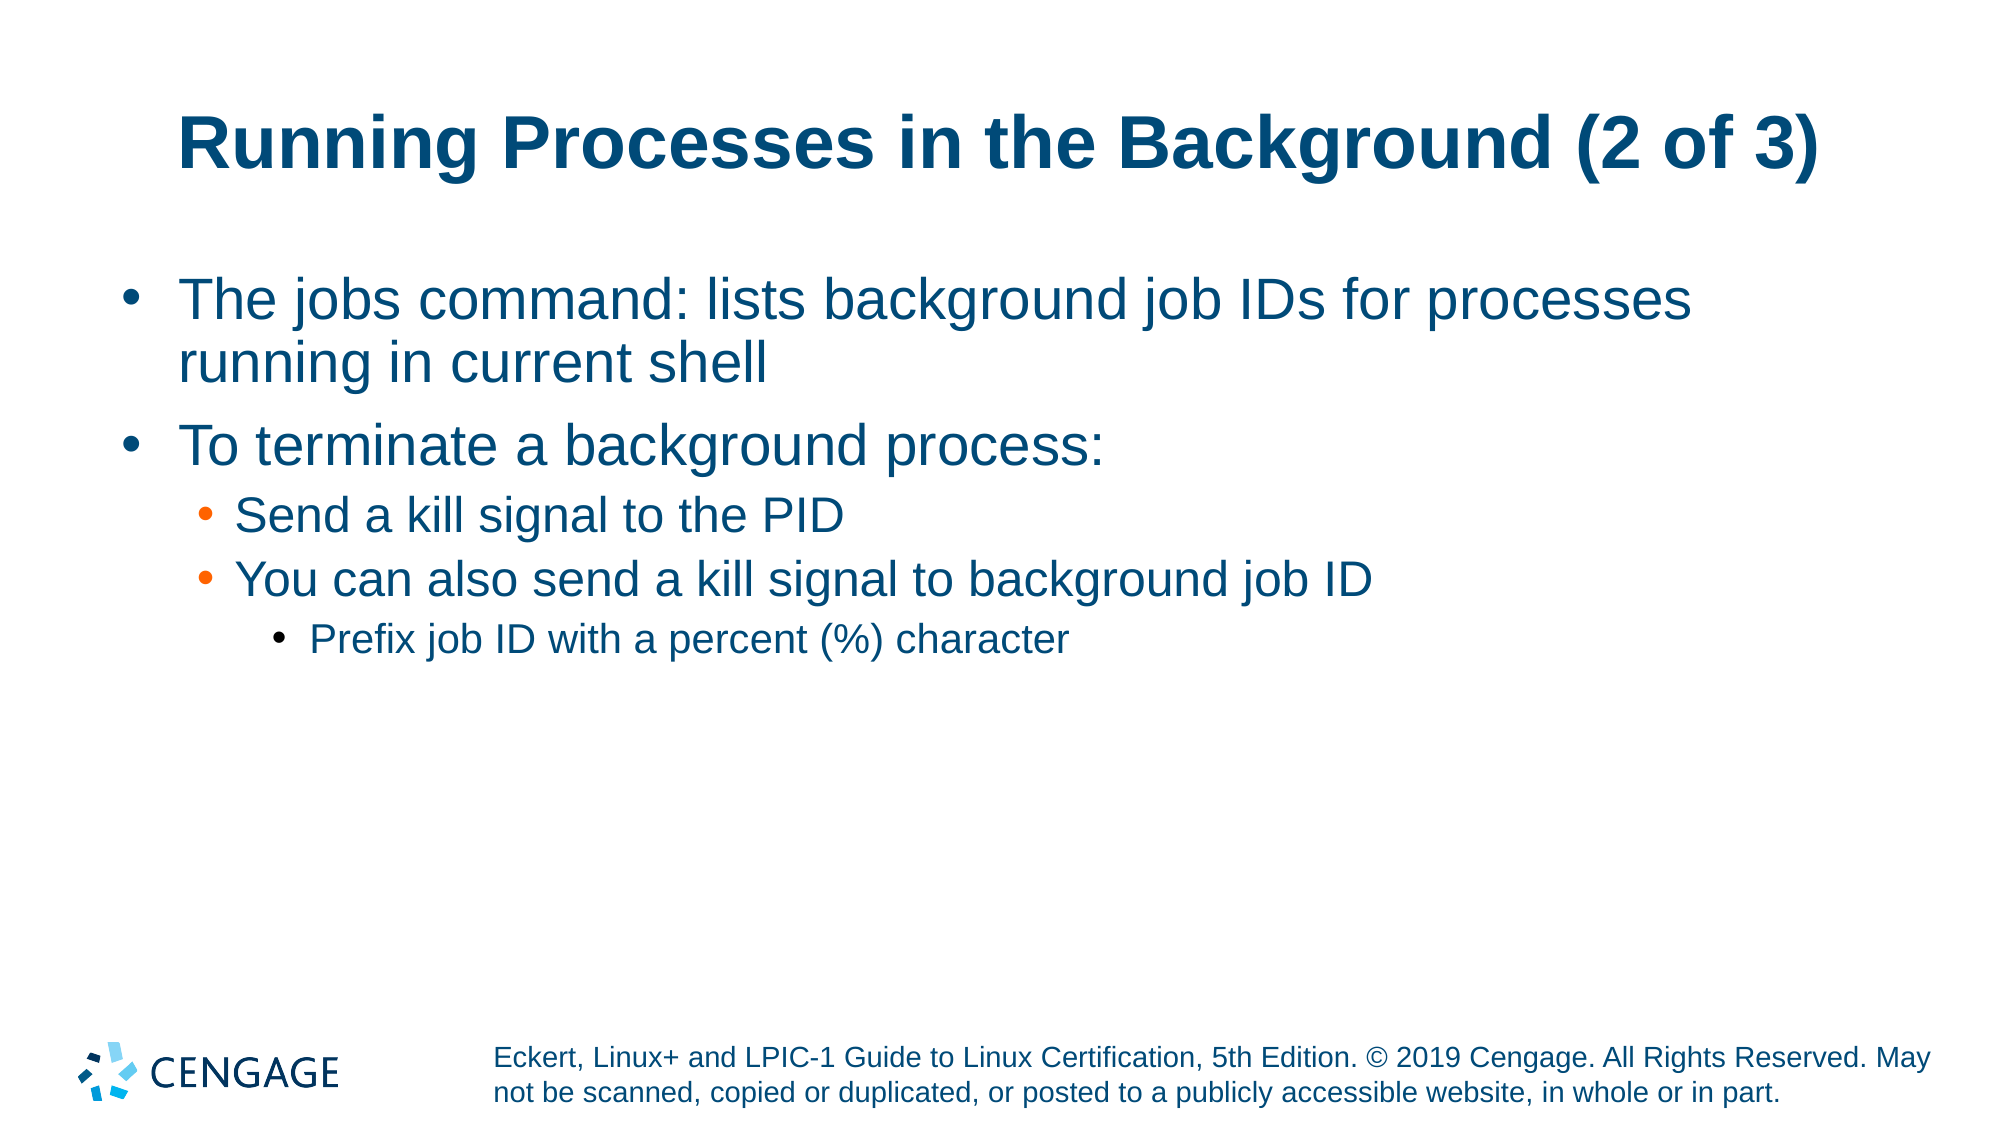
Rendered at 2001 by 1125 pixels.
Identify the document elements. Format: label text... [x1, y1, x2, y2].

title Running Processes in the Background (2 of 3) [137, 103, 1863, 265]
picture [78, 1042, 338, 1101]
list The jobs command: lists background job IDs for processes running in current shell To terminate a background process: Send a kill signal to the PID You can also send a kill signal to background job ID Prefix job ID with a percent (%) character [121, 268, 1880, 990]
